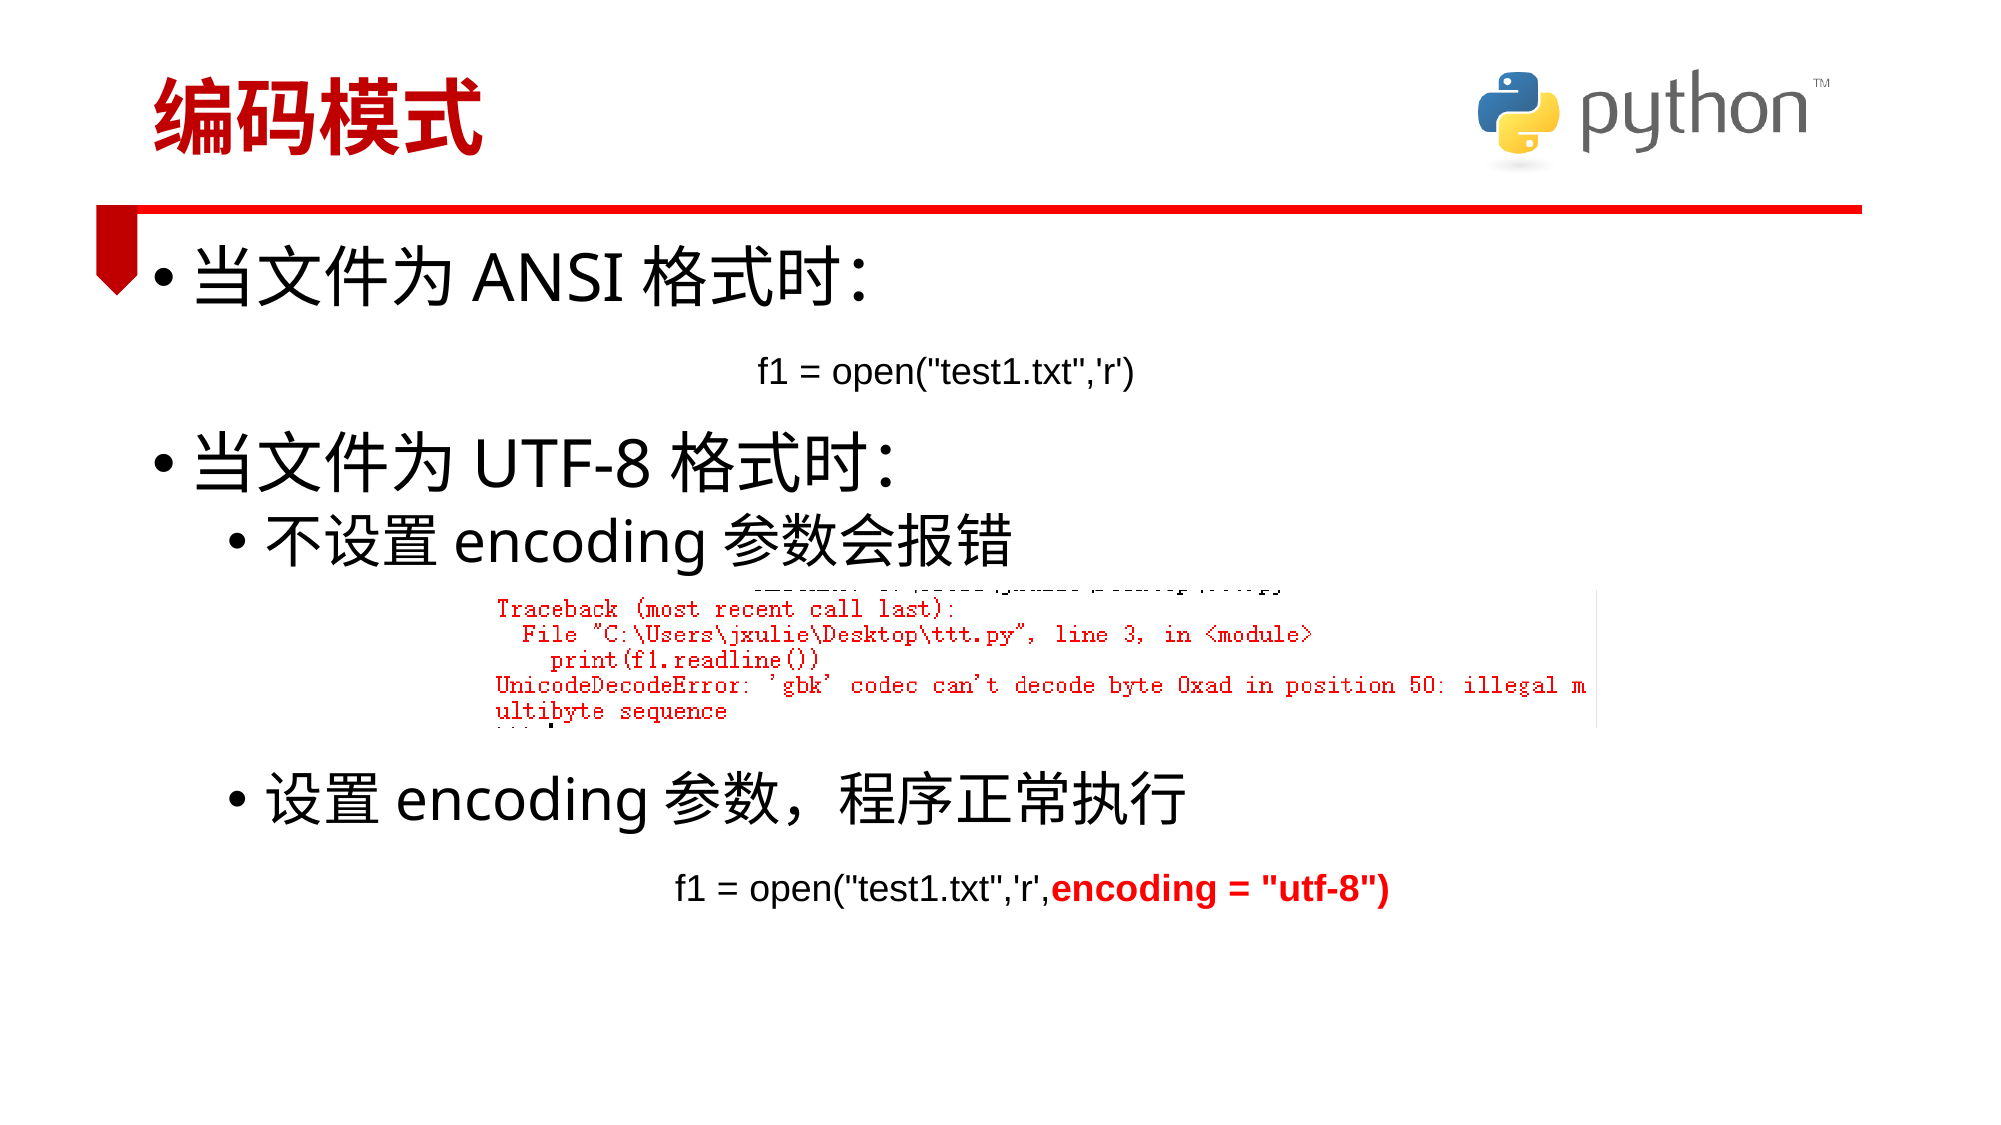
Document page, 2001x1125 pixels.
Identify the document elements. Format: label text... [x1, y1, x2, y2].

picture [487, 589, 1597, 728]
text_box f1 = open("test1.txt",'r',encoding = "utf-8") [660, 856, 1406, 917]
list 当文件为ANSI格式时： 当文件为UTF-8格式时： 不设置encoding参数会报错 设置encoding参数，程序正常执行 [137, 236, 1863, 1014]
text_box f1 = open("test1.txt",'r') [742, 339, 1151, 400]
picture [1419, 47, 1863, 197]
title 编码模式 [137, 53, 1436, 191]
